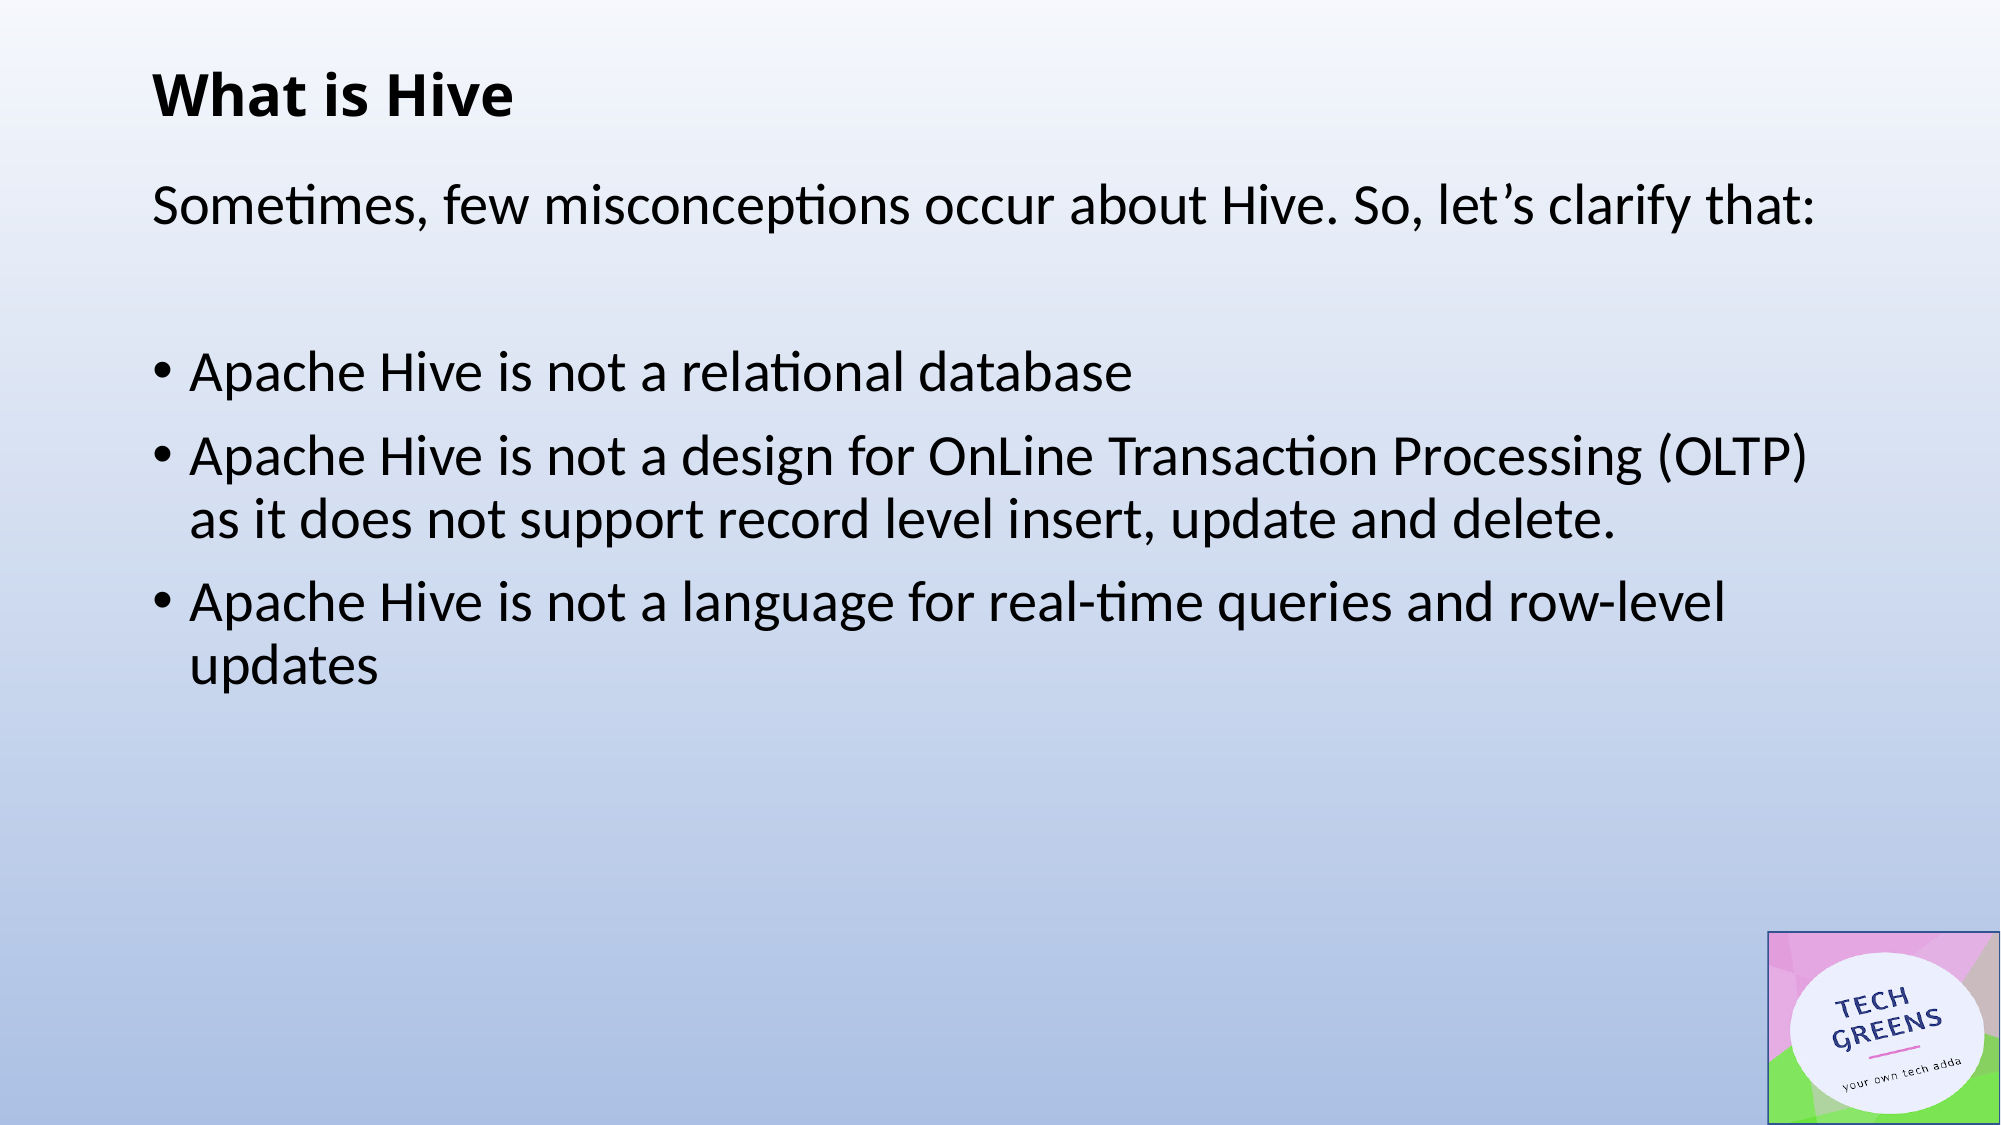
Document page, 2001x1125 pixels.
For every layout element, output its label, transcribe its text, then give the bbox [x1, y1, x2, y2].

list Sometimes, few misconceptions occur about Hive. So, let’s clarify that: Apache Hive is not a relational database Apache Hive is not a design for OnLine Transaction Processing (OLTP) as it does not support record level insert, update and delete. Apache Hive is not a language for real-time queries and row-level updates [137, 166, 1863, 1014]
title What is Hive [137, 59, 1863, 135]
picture [1769, 933, 1999, 1123]
